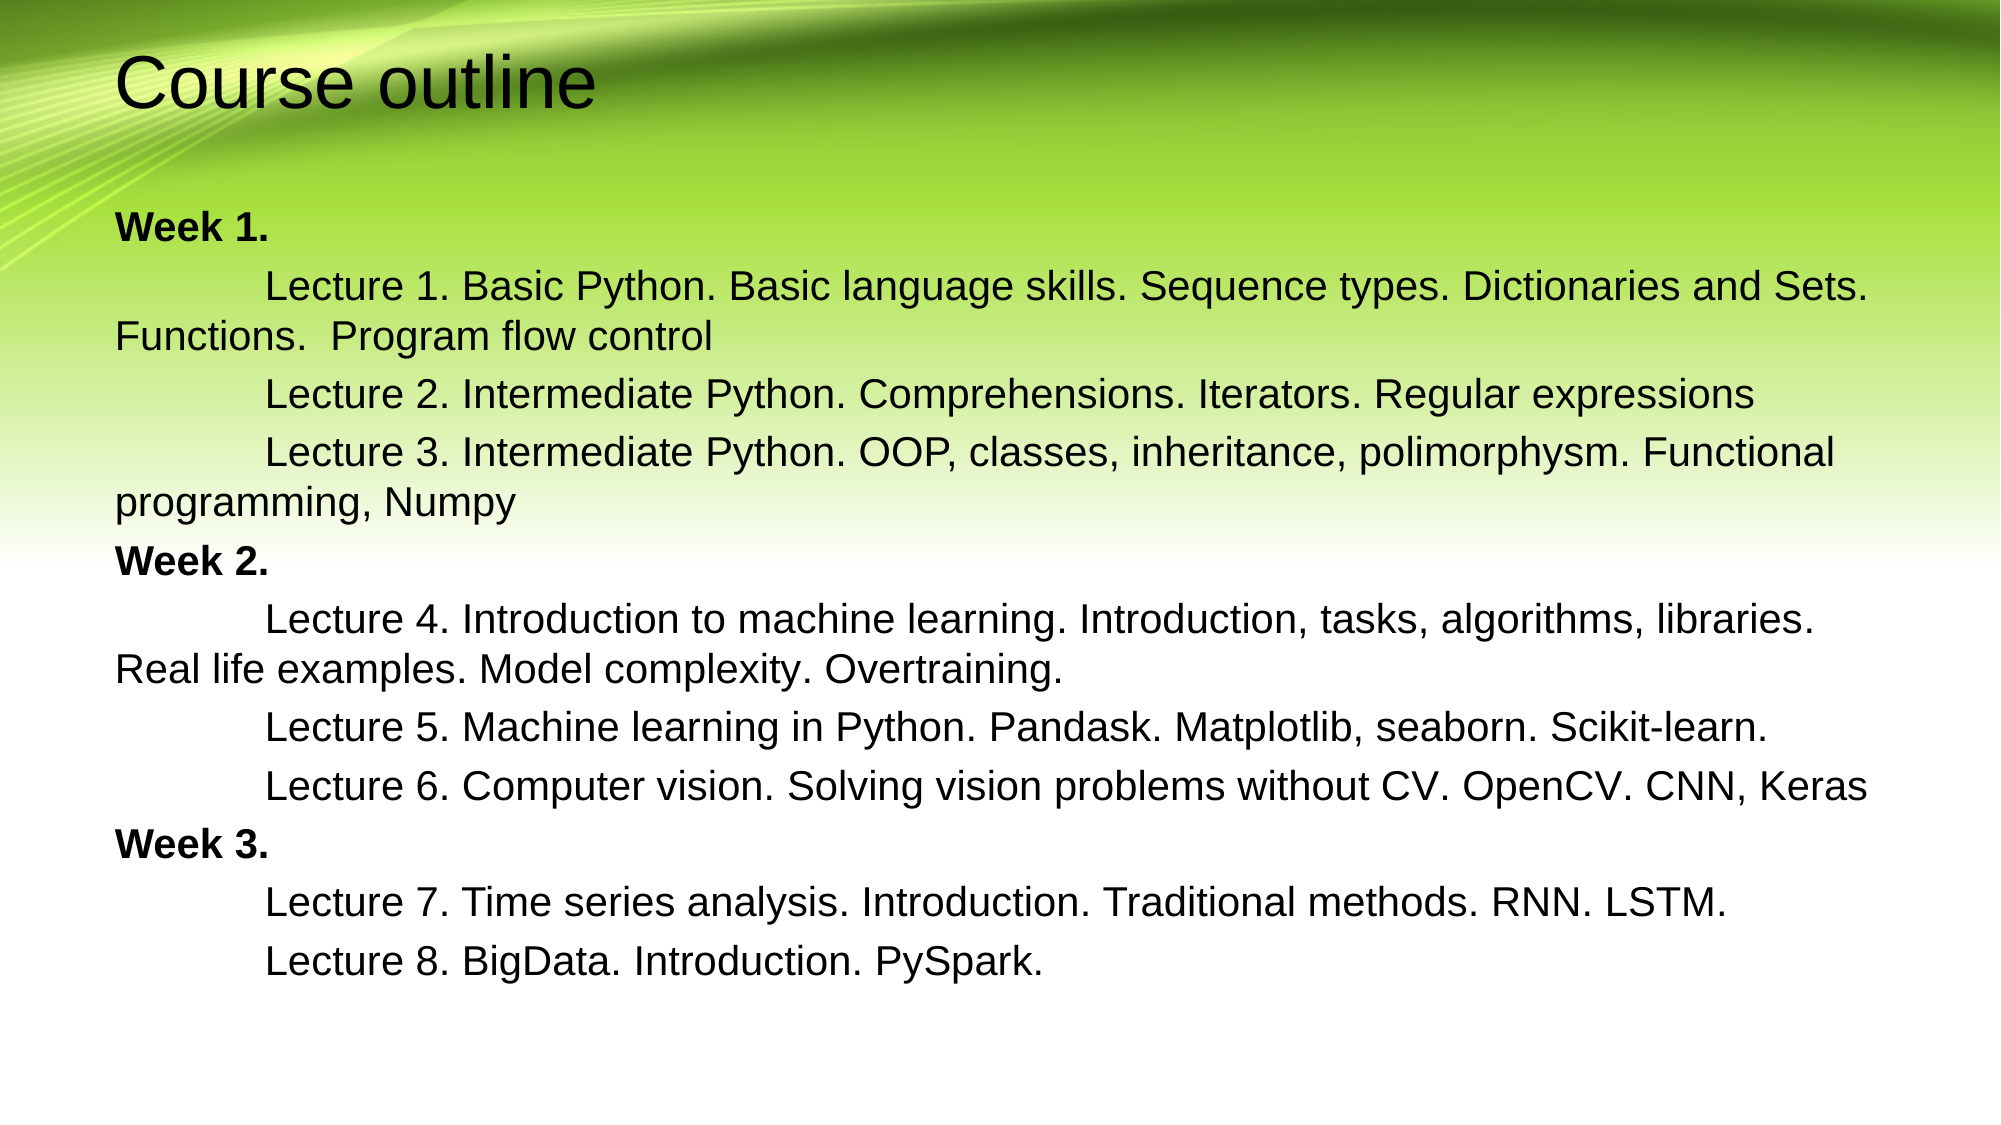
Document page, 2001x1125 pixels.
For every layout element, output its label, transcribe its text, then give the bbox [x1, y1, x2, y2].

title Course outline [99, 30, 1901, 127]
picture [0, 0, 2000, 1125]
list Week 1. Lecture 1. Basic Python. Basic language skills. Sequence types. Dictionaries and Sets. Functions. Program flow control Lecture 2. Intermediate Python. Comprehensions. Iterators. Regular expressions Lecture 3. Intermediate Python. OOP, classes, inheritance, polimorphysm. Functional programming, Numpy Week 2. Lecture 4. Introduction to machine learning. Introduction, tasks, algorithms, libraries. Real life examples. Model complexity. Overtraining. Lecture 5. Machine learning in Python. Pandask. Matplotlib, seaborn. Scikit-learn. Lecture 6. Computer vision. Solving vision problems without CV. OpenCV. CNN, Keras Week 3. Lecture 7. Time series analysis. Introduction. Traditional methods. RNN. LSTM. Lecture 8. BigData. Introduction. PySpark. [99, 192, 1901, 1006]
